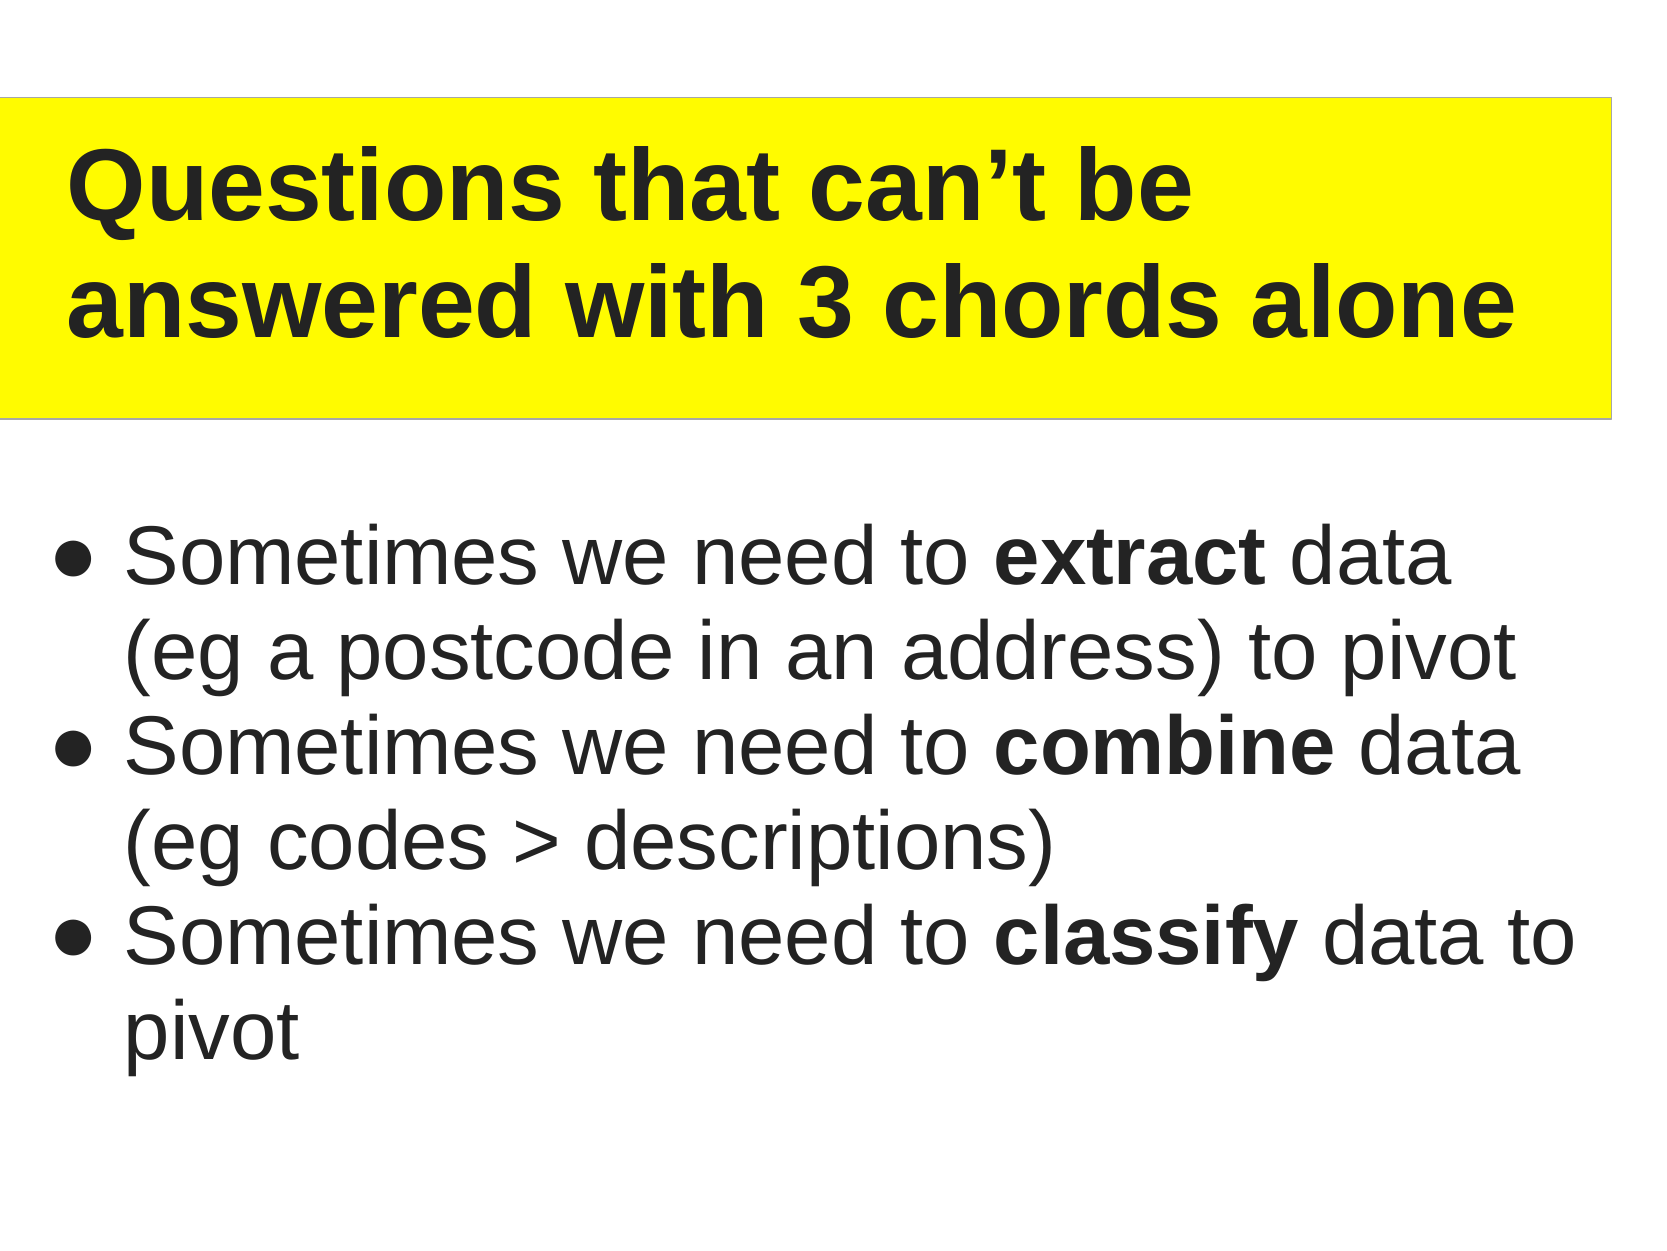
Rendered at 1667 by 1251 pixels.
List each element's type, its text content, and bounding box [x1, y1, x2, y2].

text_box Questions that can’t be answered with 3 chords alone [66, 127, 1612, 242]
text_box [0, 97, 1612, 419]
list Sometimes we need to extract data (eg a postcode in an address) to pivot Sometimes we need to combine data (eg codes > descriptions) Sometimes we need to classify data to pivot [48, 508, 1580, 1126]
